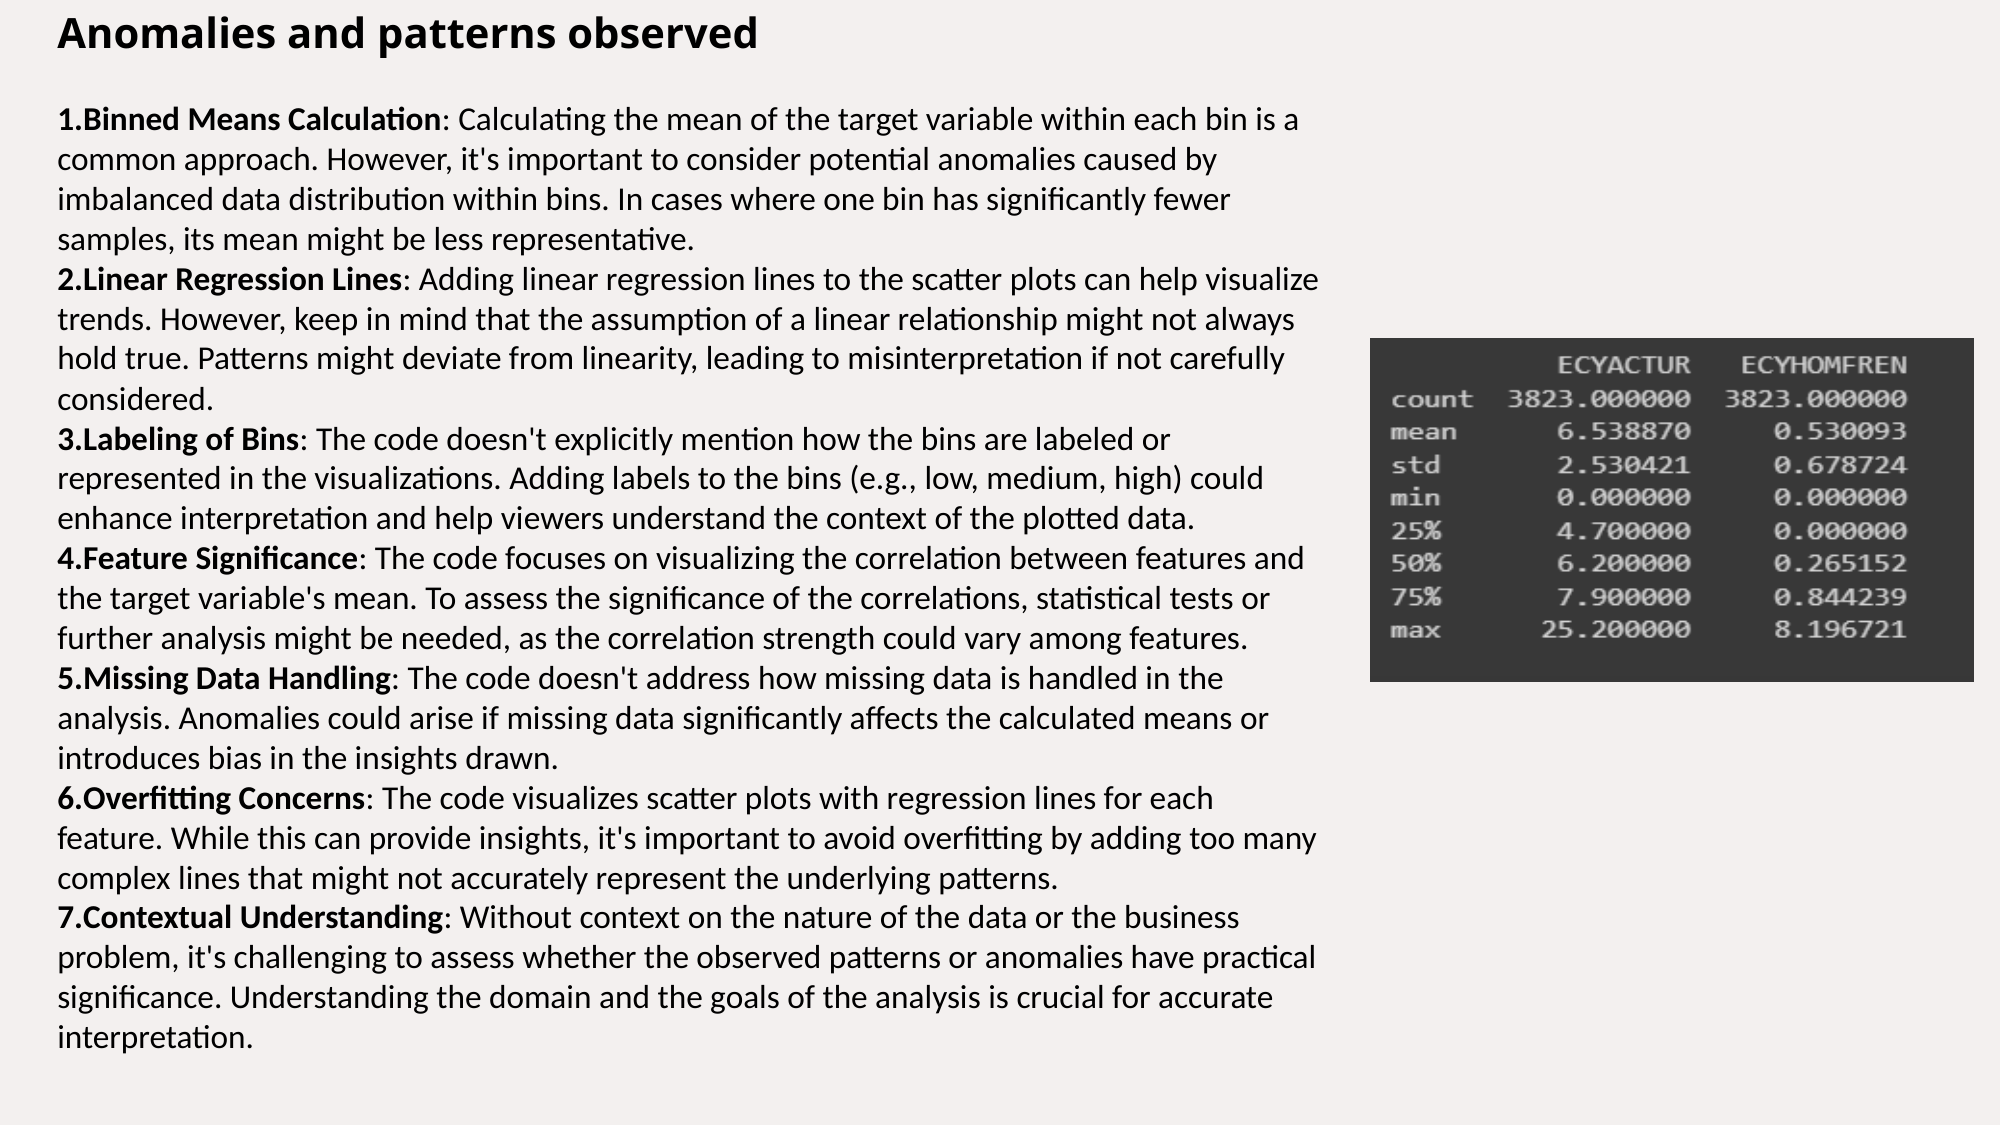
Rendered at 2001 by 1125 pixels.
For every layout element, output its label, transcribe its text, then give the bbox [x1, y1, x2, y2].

picture [1370, 338, 1974, 683]
text_box Anomalies and patterns observed Binned Means Calculation: Calculating the mean of the target variable within each bin is a common approach. However, it's important to consider potential anomalies caused by imbalanced data distribution within bins. In cases where one bin has significantly fewer samples, its mean might be less representative. Linear Regression Lines: Adding linear regression lines to the scatter plots can help visualize trends. However, keep in mind that the assumption of a linear relationship might not always hold true. Patterns might deviate from linearity, leading to misinterpretation if not carefully considered. Labeling of Bins: The code doesn't explicitly mention how the bins are labeled or represented in the visualizations. Adding labels to the bins (e.g., low, medium, high) could enhance interpretation and help viewers understand the context of the plotted data. Feature Significance: The code focuses on visualizing the correlation between features and the target variable's mean. To assess the significance of the correlations, statistical tests or further analysis might be needed, as the correlation strength could vary among features. Missing Data Handling: The code doesn't address how missing data is handled in the analysis. Anomalies could arise if missing data significantly affects the calculated means or introduces bias in the insights drawn. Overfitting Concerns: The code visualizes scatter plots with regression lines for each feature. While this can provide insights, it's important to avoid overfitting by adding too many complex lines that might not accurately represent the underlying patterns. Contextual Understanding: Without context on the nature of the data or the business problem, it's challenging to assess whether the observed patterns or anomalies have practical significance. Understanding the domain and the goals of the analysis is crucial for accurate interpretation. [42, 0, 1341, 1125]
